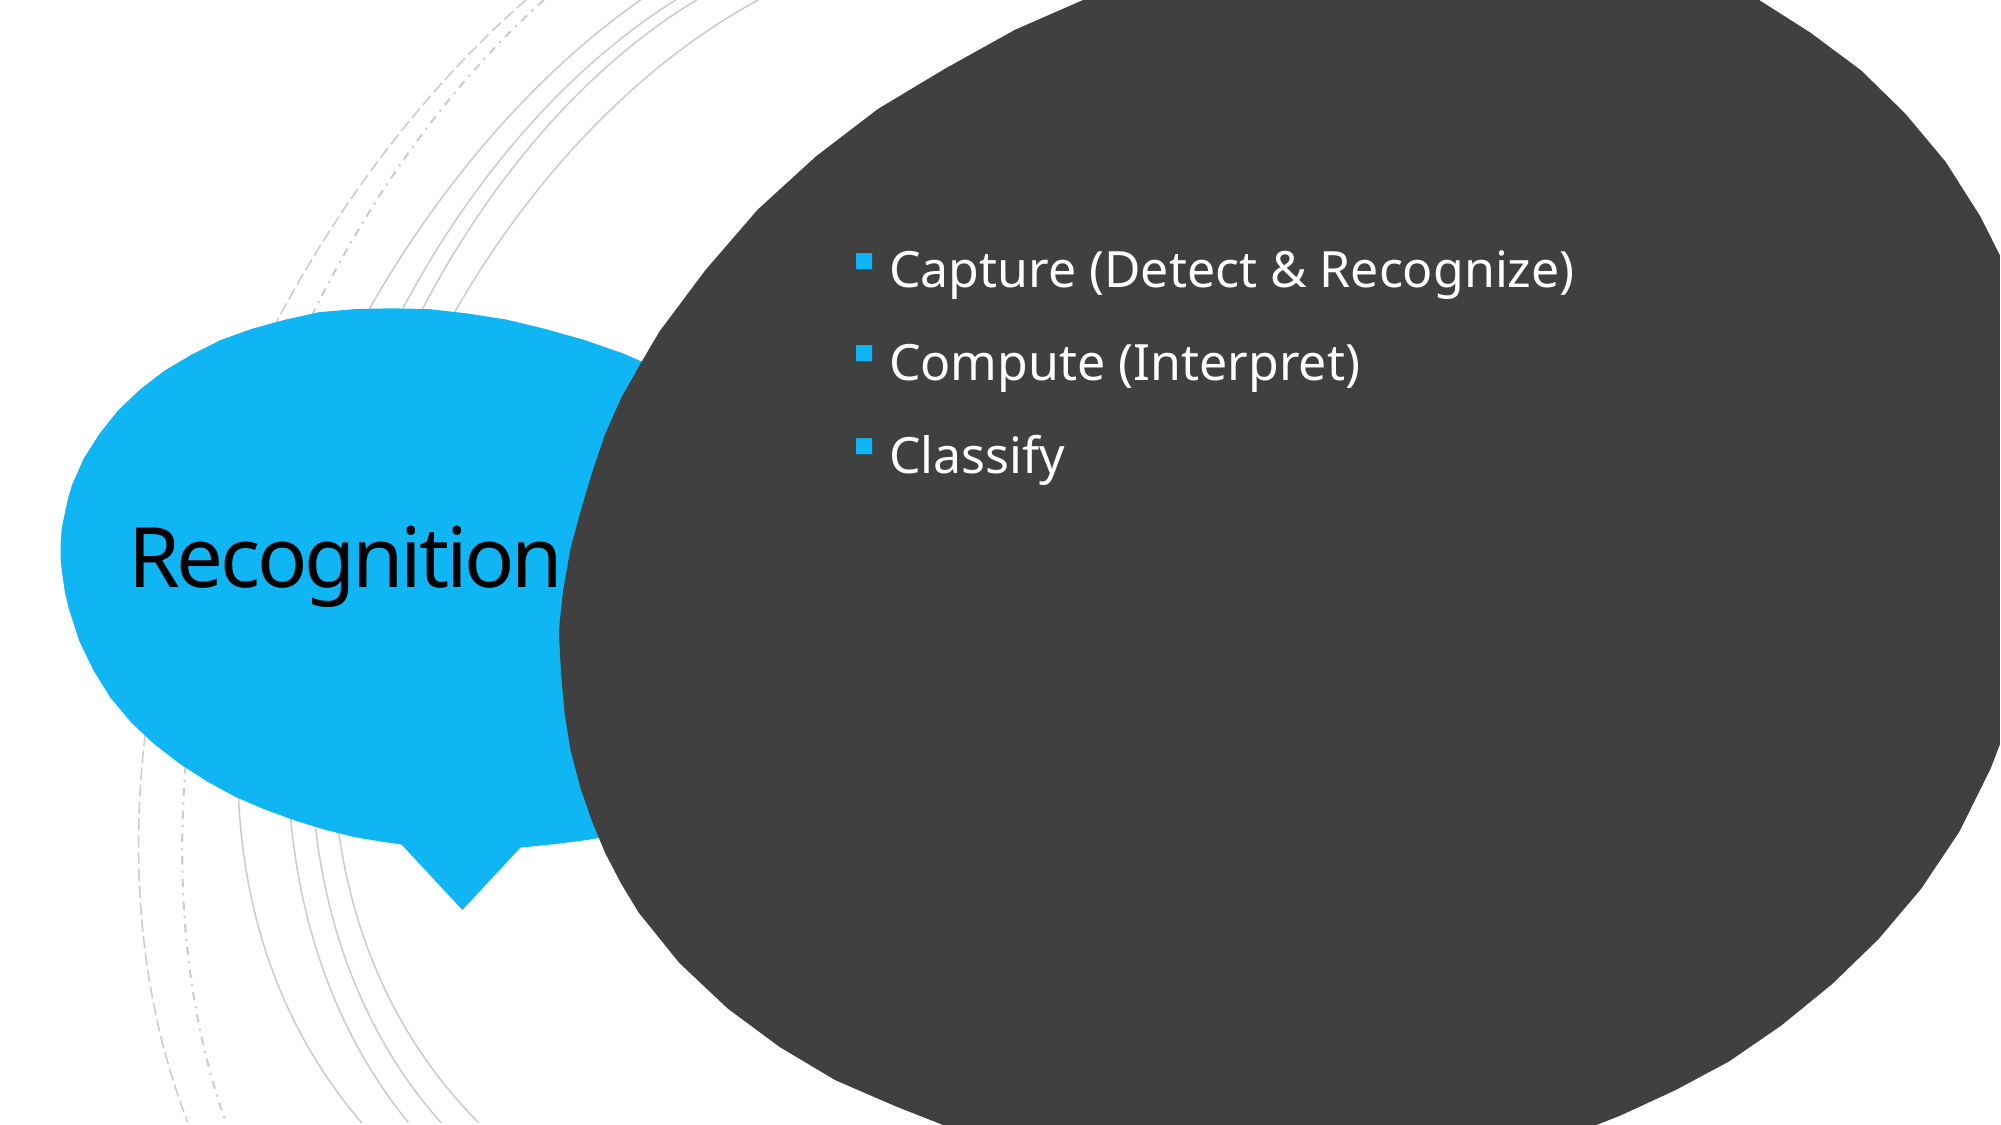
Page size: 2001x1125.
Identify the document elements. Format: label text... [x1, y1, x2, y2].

title Recognition [58, 361, 633, 764]
list Capture (Detect & Recognize) Compute (Interpret) Classify [836, 137, 1869, 998]
